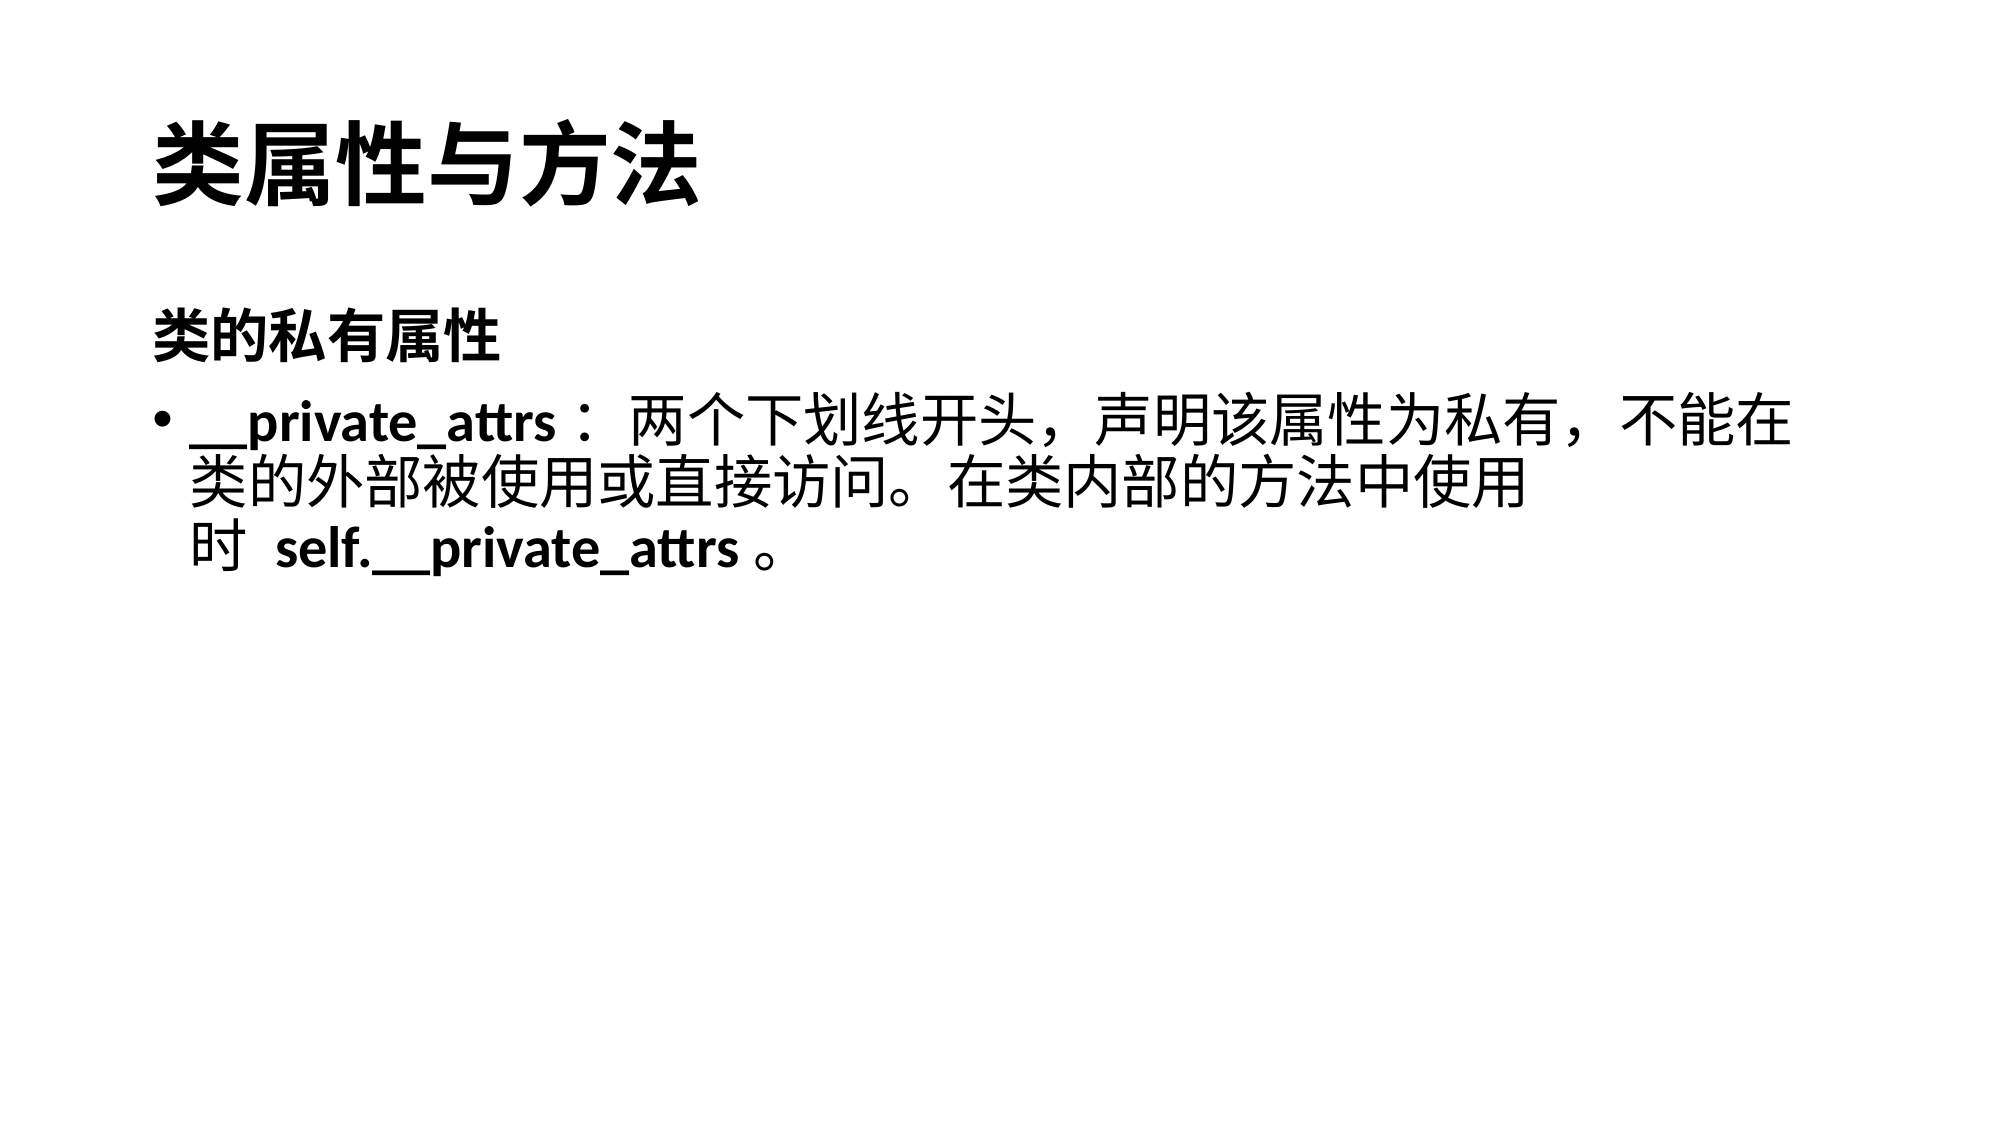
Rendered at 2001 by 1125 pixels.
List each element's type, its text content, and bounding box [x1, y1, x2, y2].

list 类的私有属性 __private_attrs：两个下划线开头，声明该属性为私有，不能在类的外部被使用或直接访问。在类内部的方法中使用时 self.__private_attrs。 [137, 299, 1863, 1014]
title 类属性与方法 [137, 59, 1863, 278]
